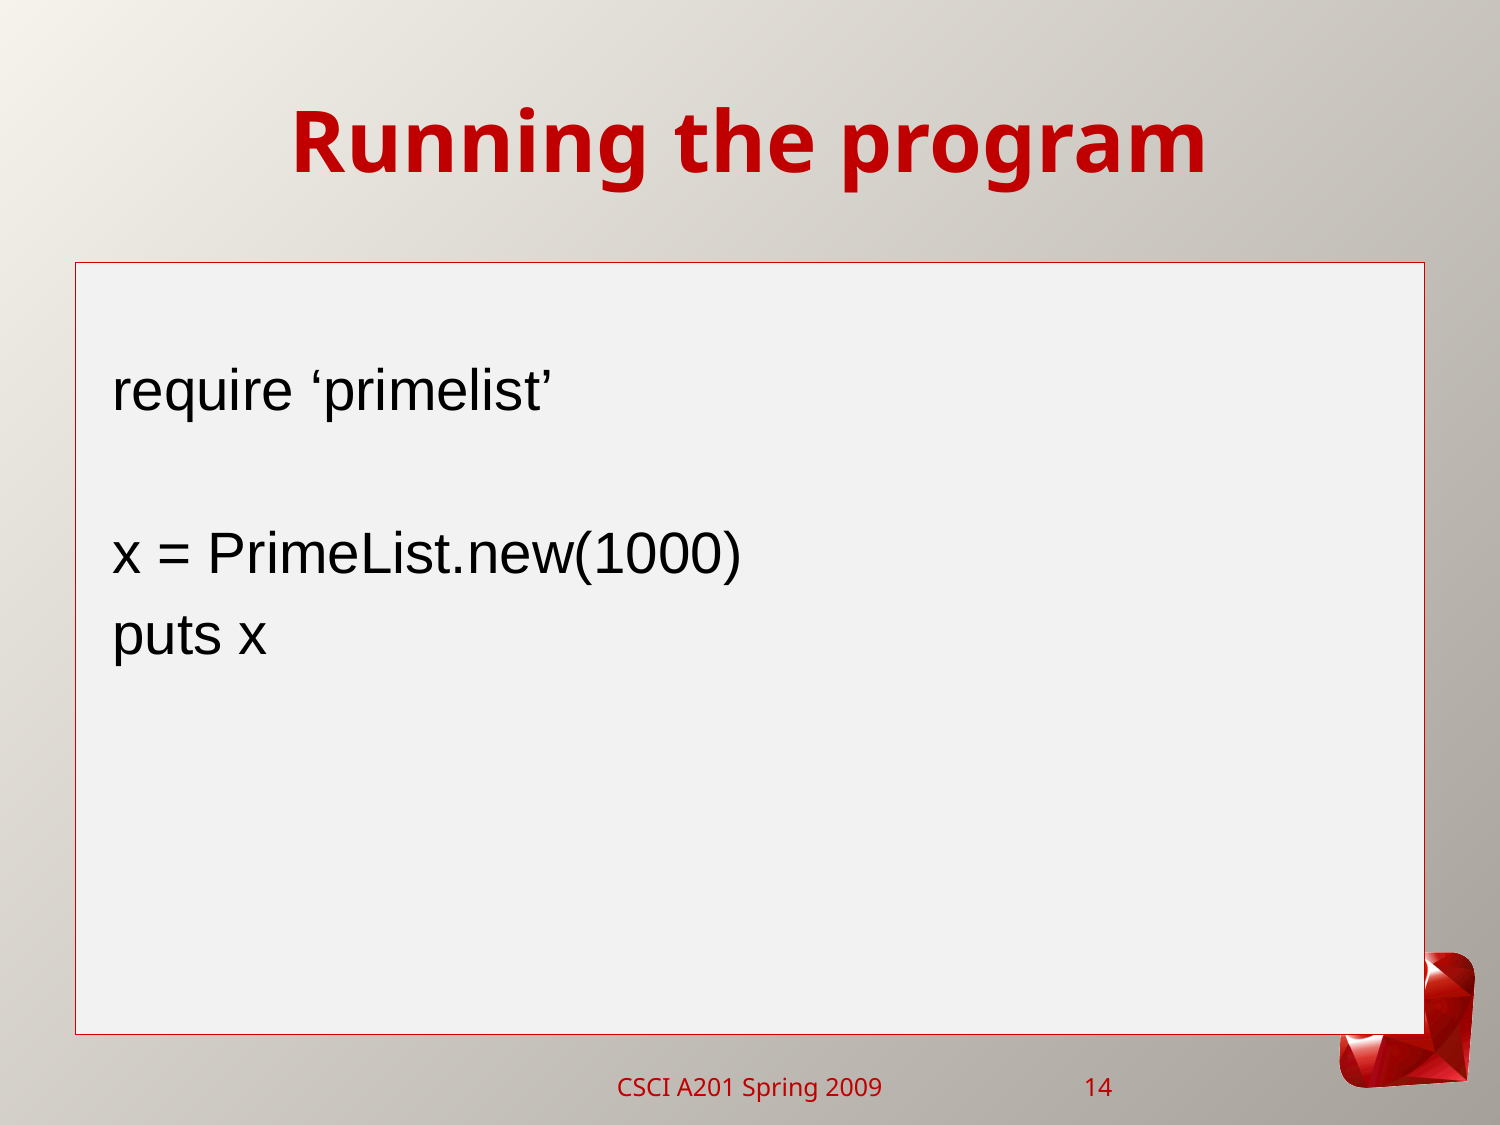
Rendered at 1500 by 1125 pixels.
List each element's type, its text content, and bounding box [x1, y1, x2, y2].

picture [1337, 949, 1475, 1088]
list require ‘primelist’ x = PrimeList.new(1000) puts x [75, 262, 1425, 1035]
footer CSCI A201 Spring 2009 [512, 1052, 987, 1113]
title Running the program [75, 45, 1425, 233]
slide_number 14 [987, 1052, 1113, 1113]
